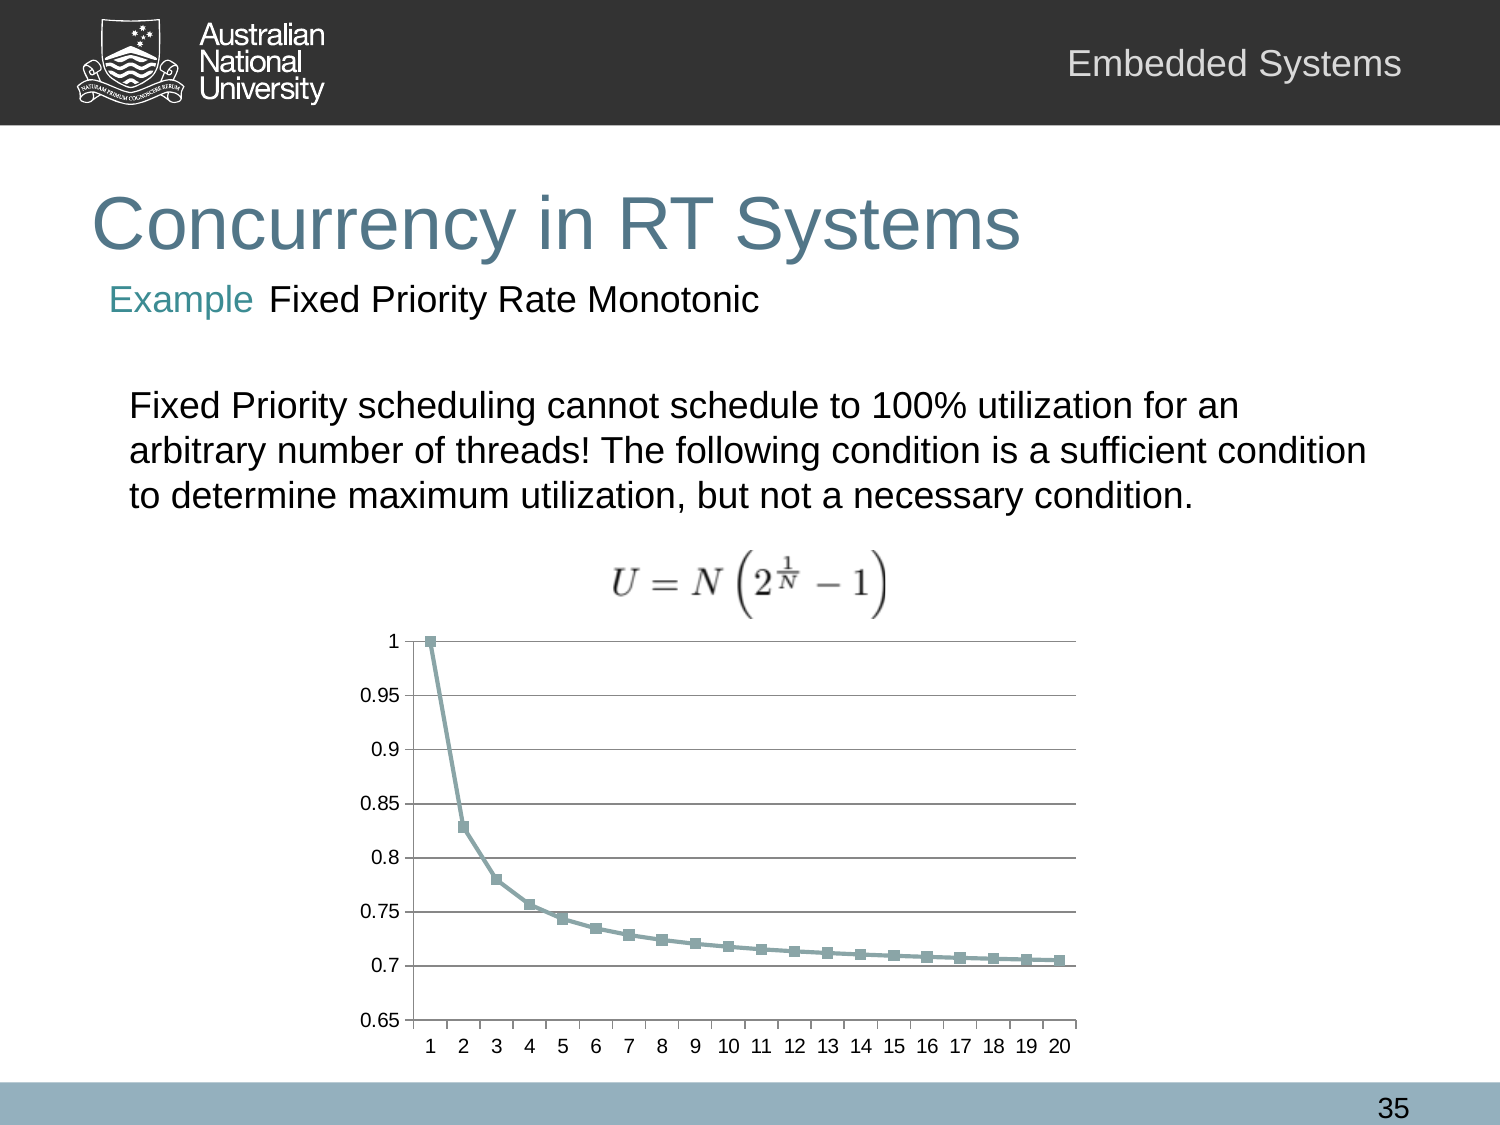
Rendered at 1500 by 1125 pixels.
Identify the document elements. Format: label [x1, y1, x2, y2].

slide_number [1328, 1082, 1426, 1118]
text_box [114, 373, 1389, 524]
picture [612, 549, 886, 620]
title [76, 125, 1428, 314]
chart [342, 618, 1094, 1070]
text_box [93, 268, 1352, 328]
